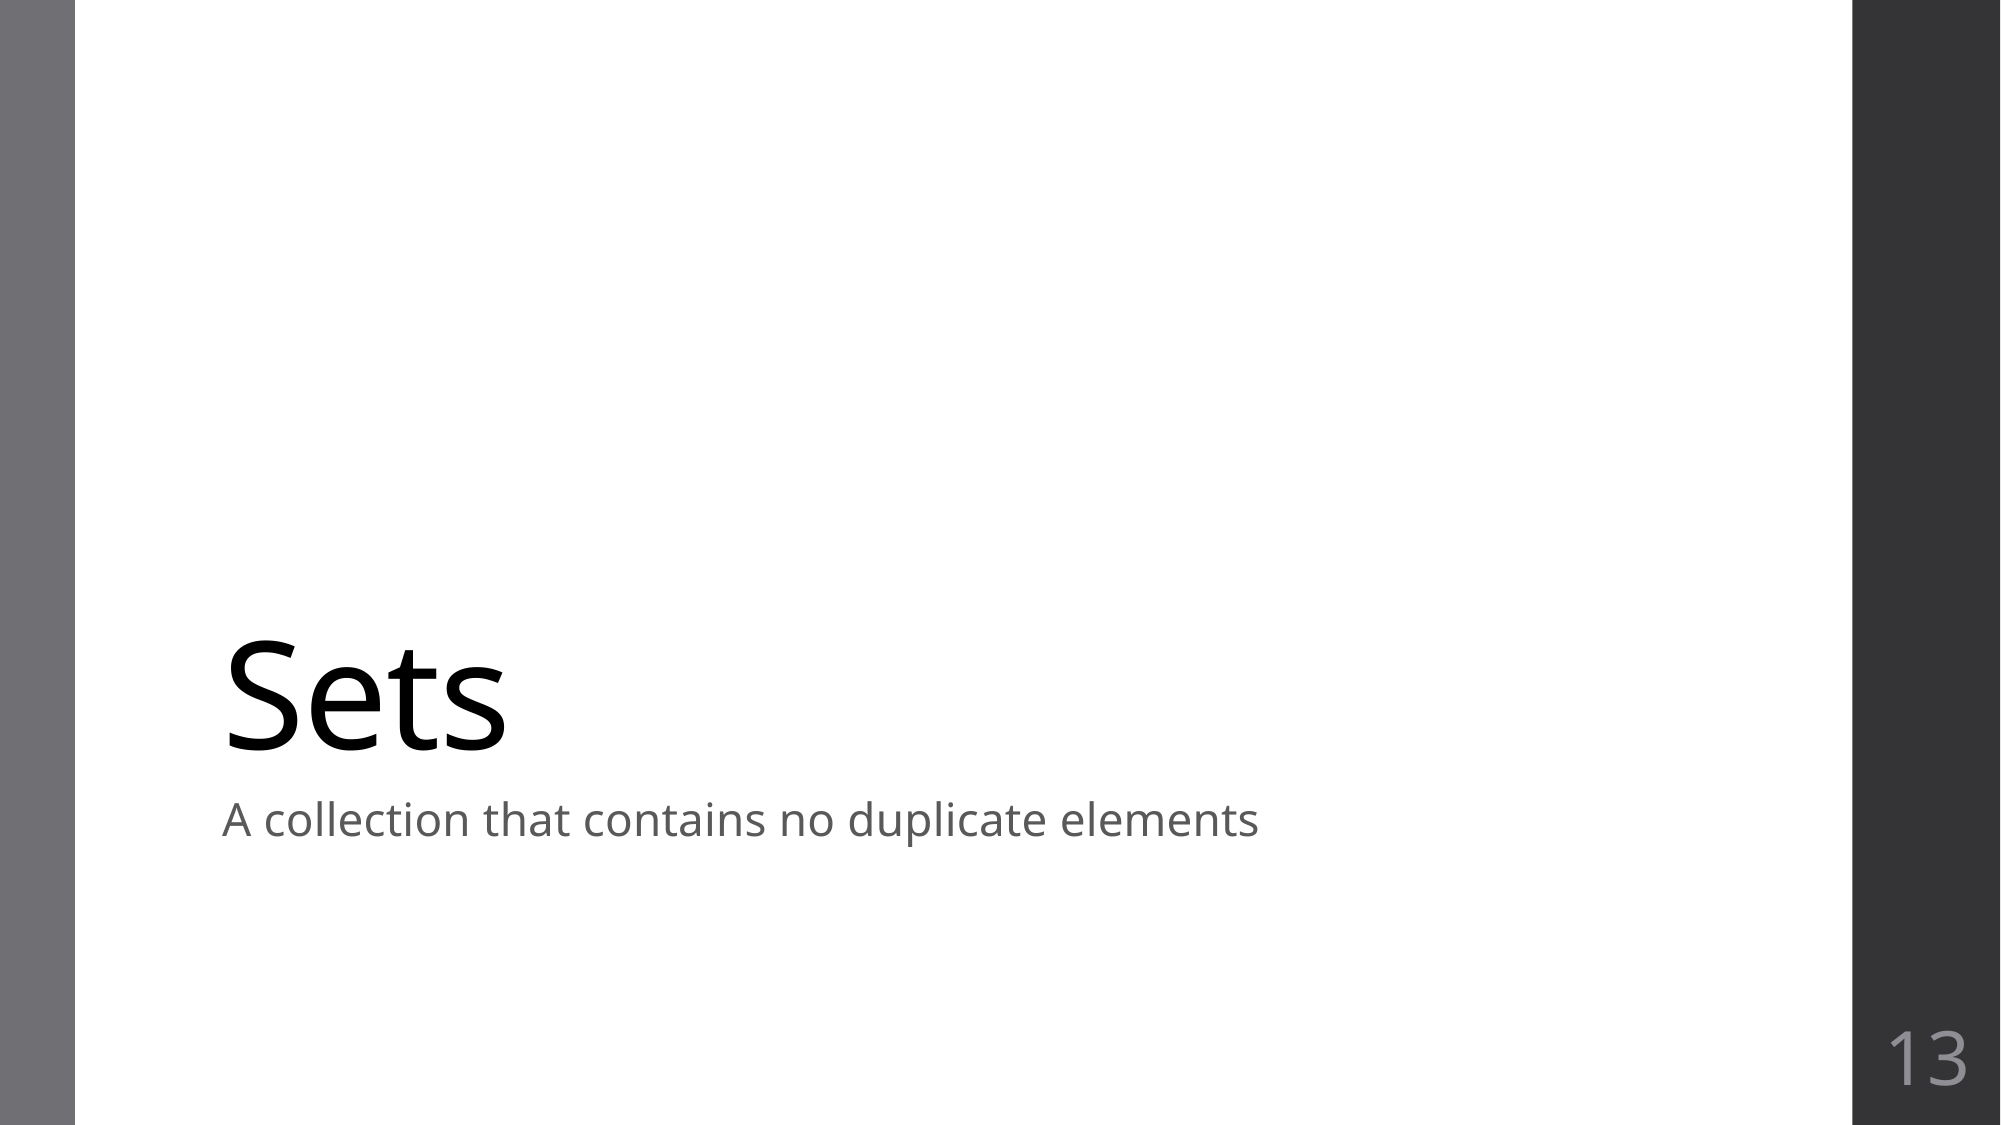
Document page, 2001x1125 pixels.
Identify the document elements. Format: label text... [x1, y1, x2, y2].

slide_number 13 [1852, 1012, 2000, 1110]
list A collection that contains no duplicate elements [206, 787, 1752, 1065]
title Sets [206, 124, 1752, 787]
